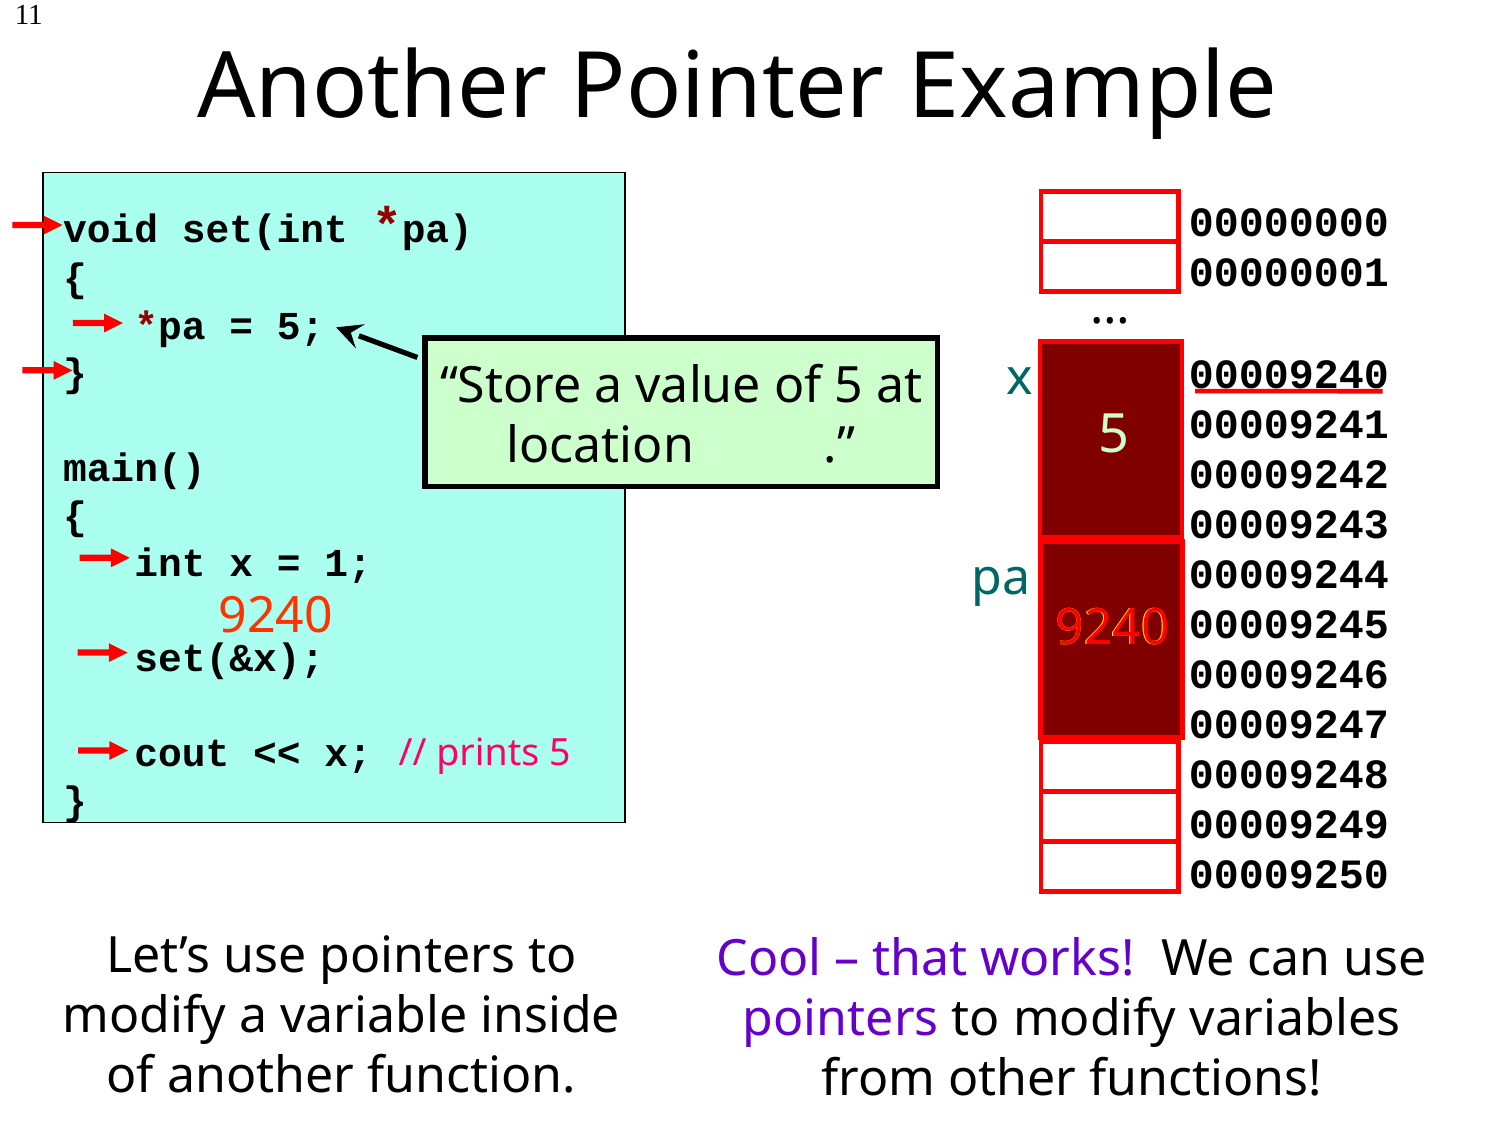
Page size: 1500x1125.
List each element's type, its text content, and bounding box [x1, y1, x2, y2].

text_box Cool – that works! We can use pointers to modify variables from other functions! [681, 918, 1463, 1114]
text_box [0, 172, 626, 837]
text_box [1041, 791, 1173, 841]
text_box [1041, 747, 1173, 791]
text_box [1041, 841, 1173, 892]
text_box … [1076, 292, 1146, 335]
text_box Let’s use pointers to modify a variable inside of another function. [41, 915, 642, 1111]
text_box Another Pointer Example [112, 0, 1363, 175]
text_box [924, 337, 1193, 538]
text_box [1041, 191, 1173, 241]
text_box 00009240 00009241 00009242 00009243 00009244 00009245 00009246 00009247 00009248 00009249 00009250 [1173, 339, 1404, 905]
text_box [1041, 241, 1173, 292]
text_box “Store a value of 5 at location .” [629, 338, 921, 487]
slide_number 11 [0, 0, 58, 63]
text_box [936, 537, 1183, 738]
text_box 00000000 00000001 [1173, 187, 1404, 303]
